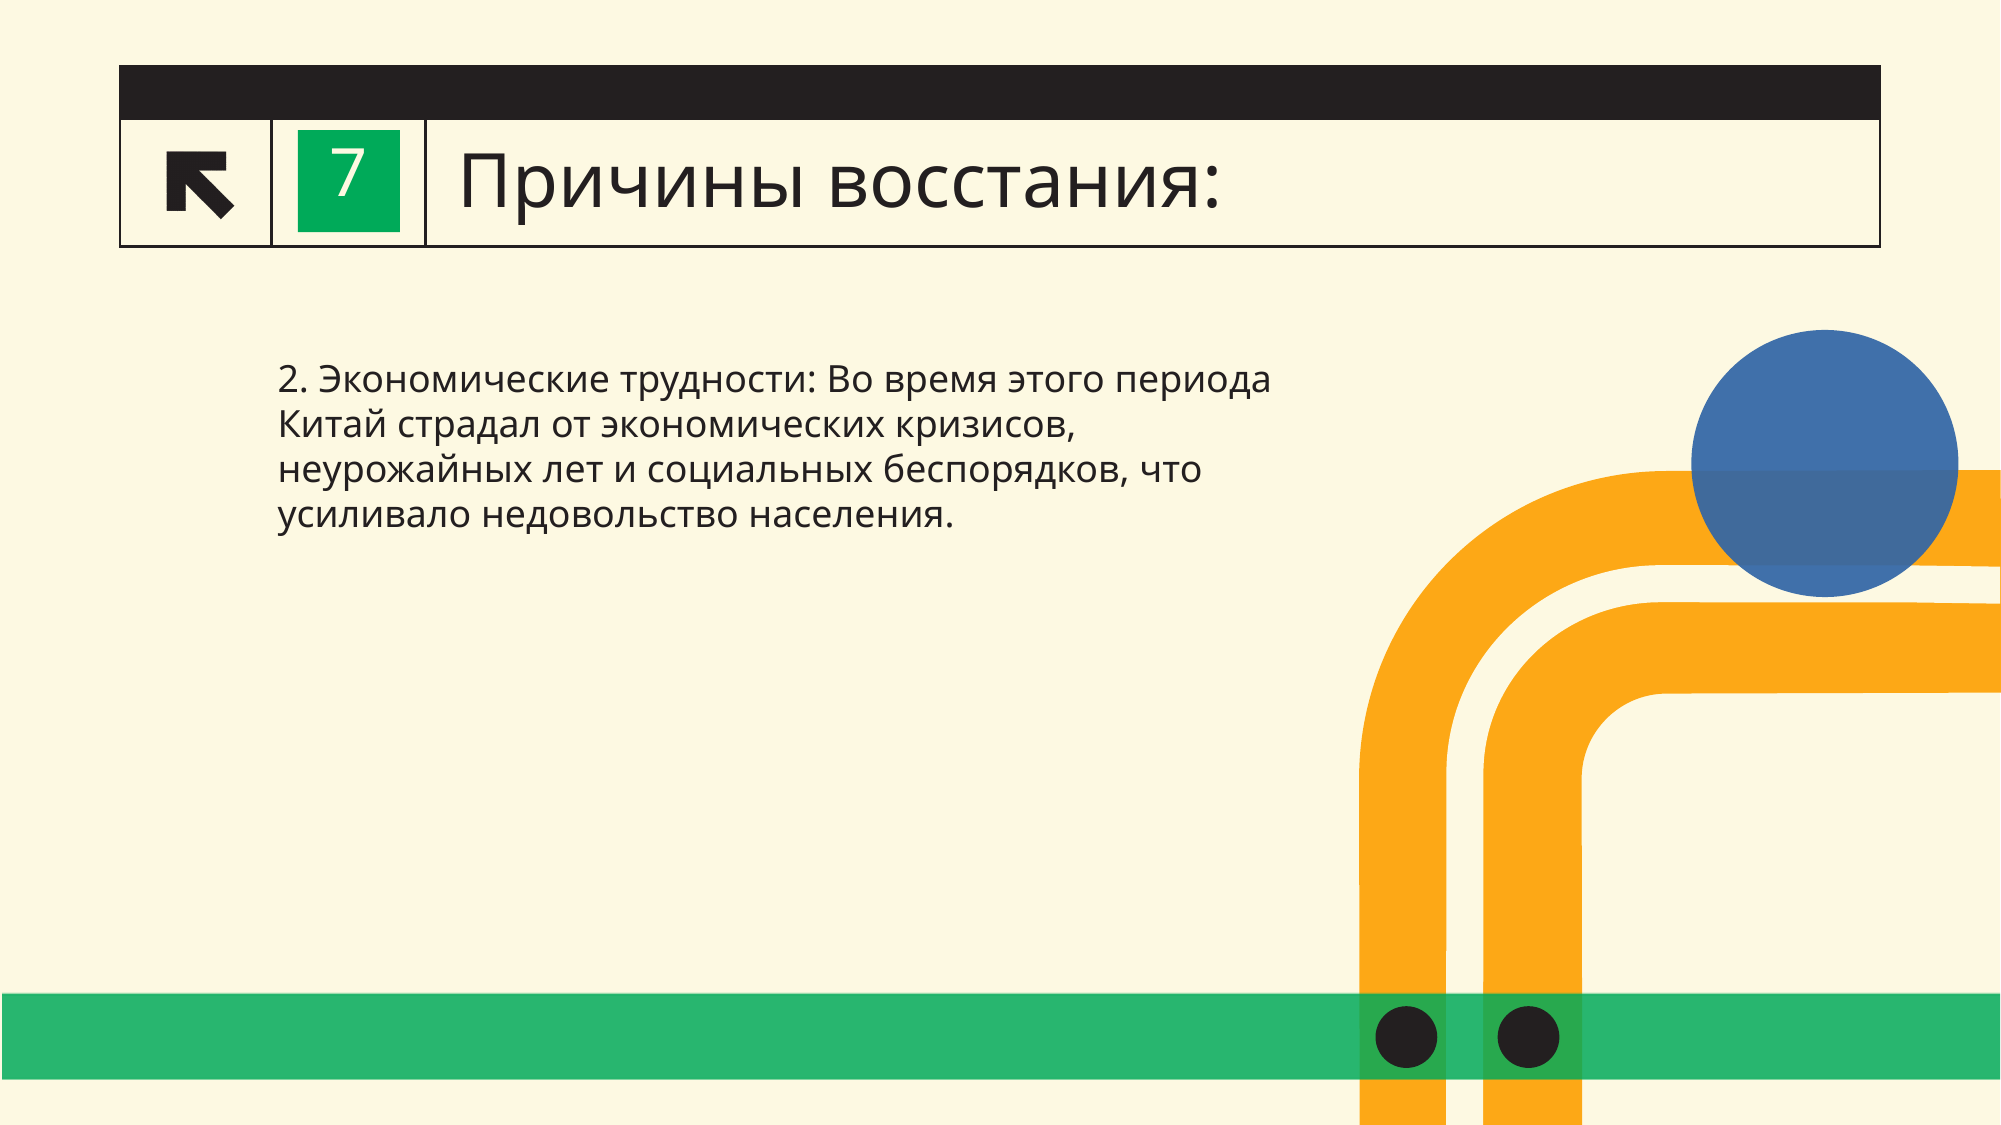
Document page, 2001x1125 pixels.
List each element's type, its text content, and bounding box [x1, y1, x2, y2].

list 2. Экономические трудности: Во время этого периода Китай страдал от экономических кризисов, неурожайных лет и социальных беспорядков, что усиливало недовольство населения. [262, 348, 1331, 935]
picture [2, 992, 2001, 1080]
picture [121, 105, 273, 258]
list 7 [297, 130, 400, 233]
title Причины восстания: [442, 120, 1880, 248]
